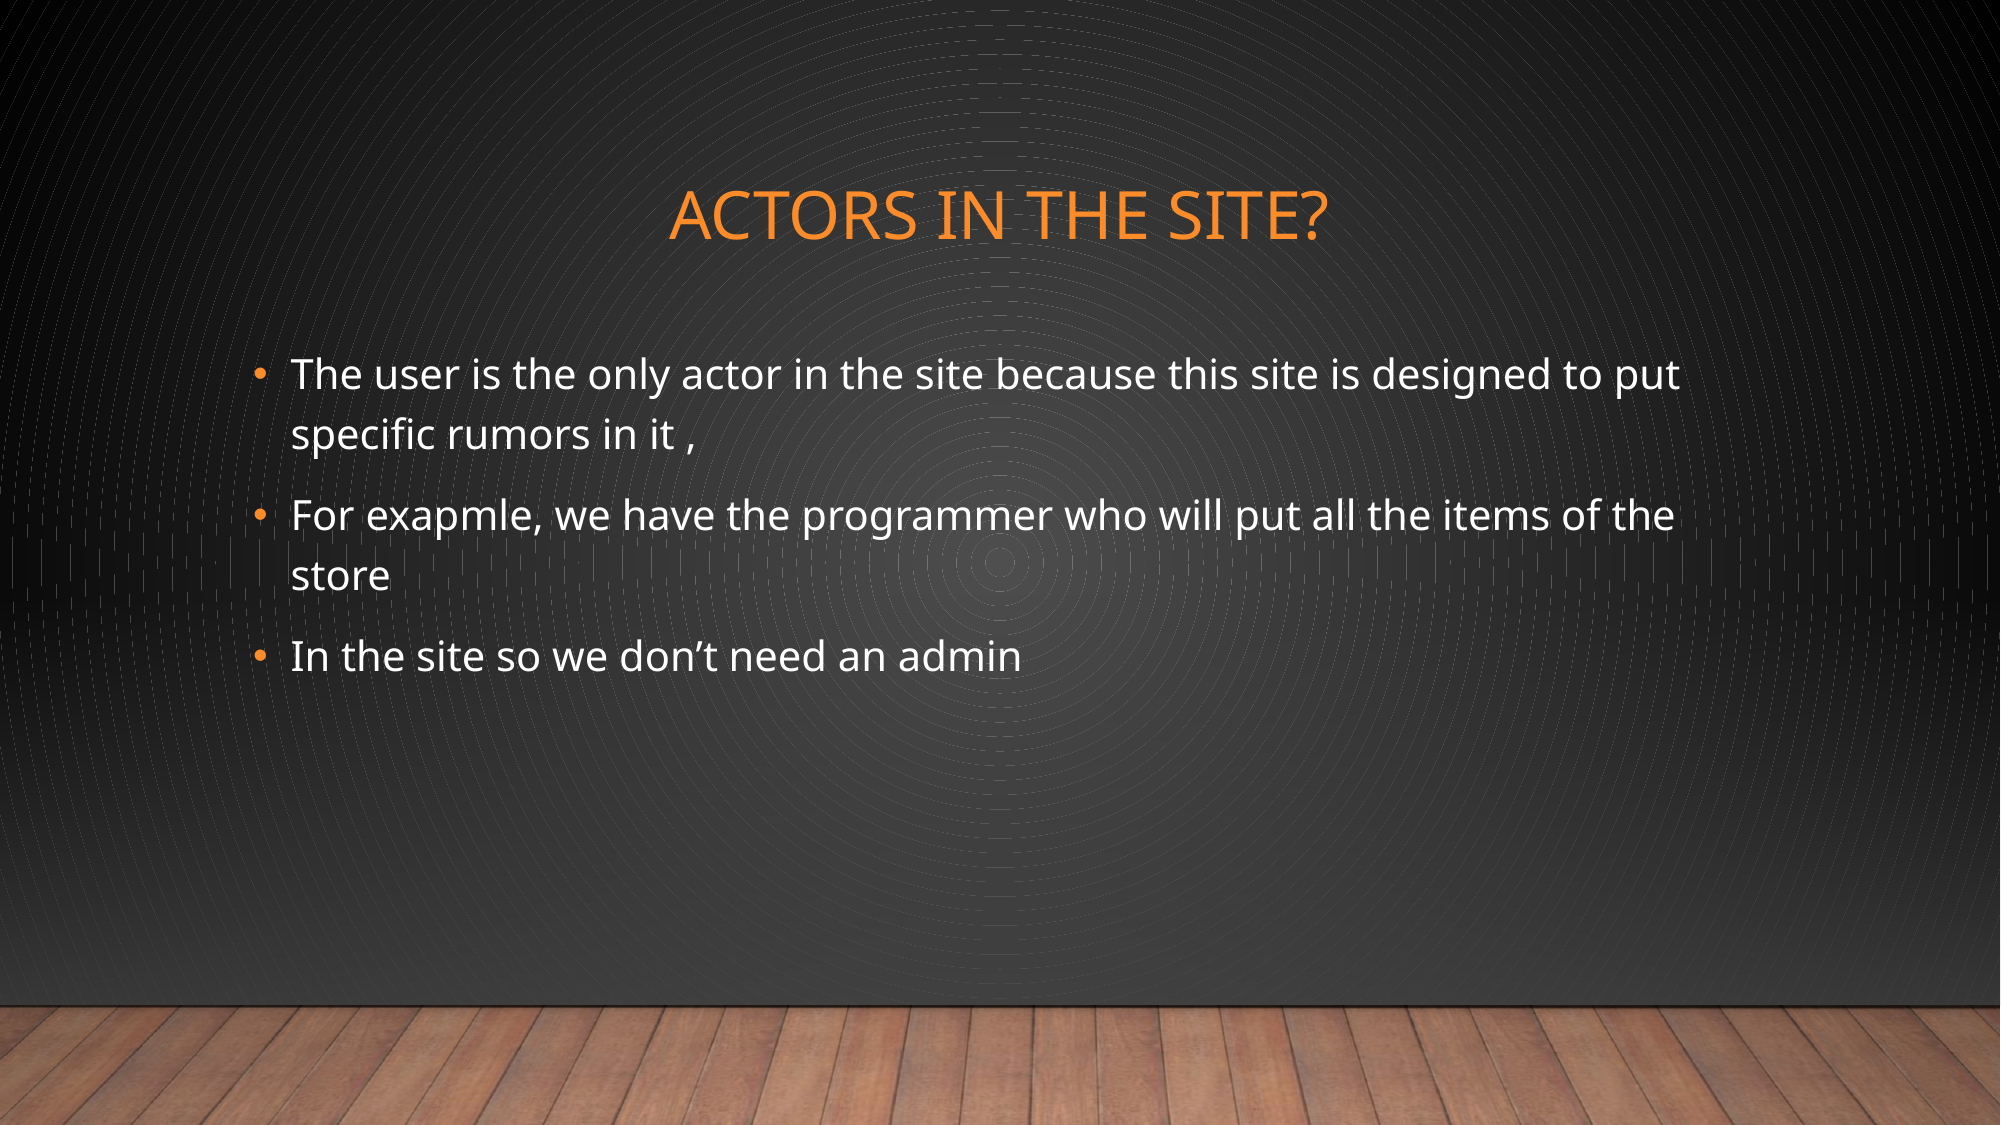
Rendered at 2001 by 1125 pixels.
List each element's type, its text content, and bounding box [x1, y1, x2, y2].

list The user is the only actor in the site because this site is designed to put specific rumors in it , For exapmle, we have the programmer who will put all the items of the store In the site so we don’t need an admin [238, 330, 1763, 897]
picture [0, 1005, 2000, 1125]
title Actors in the site? [238, 131, 1763, 305]
